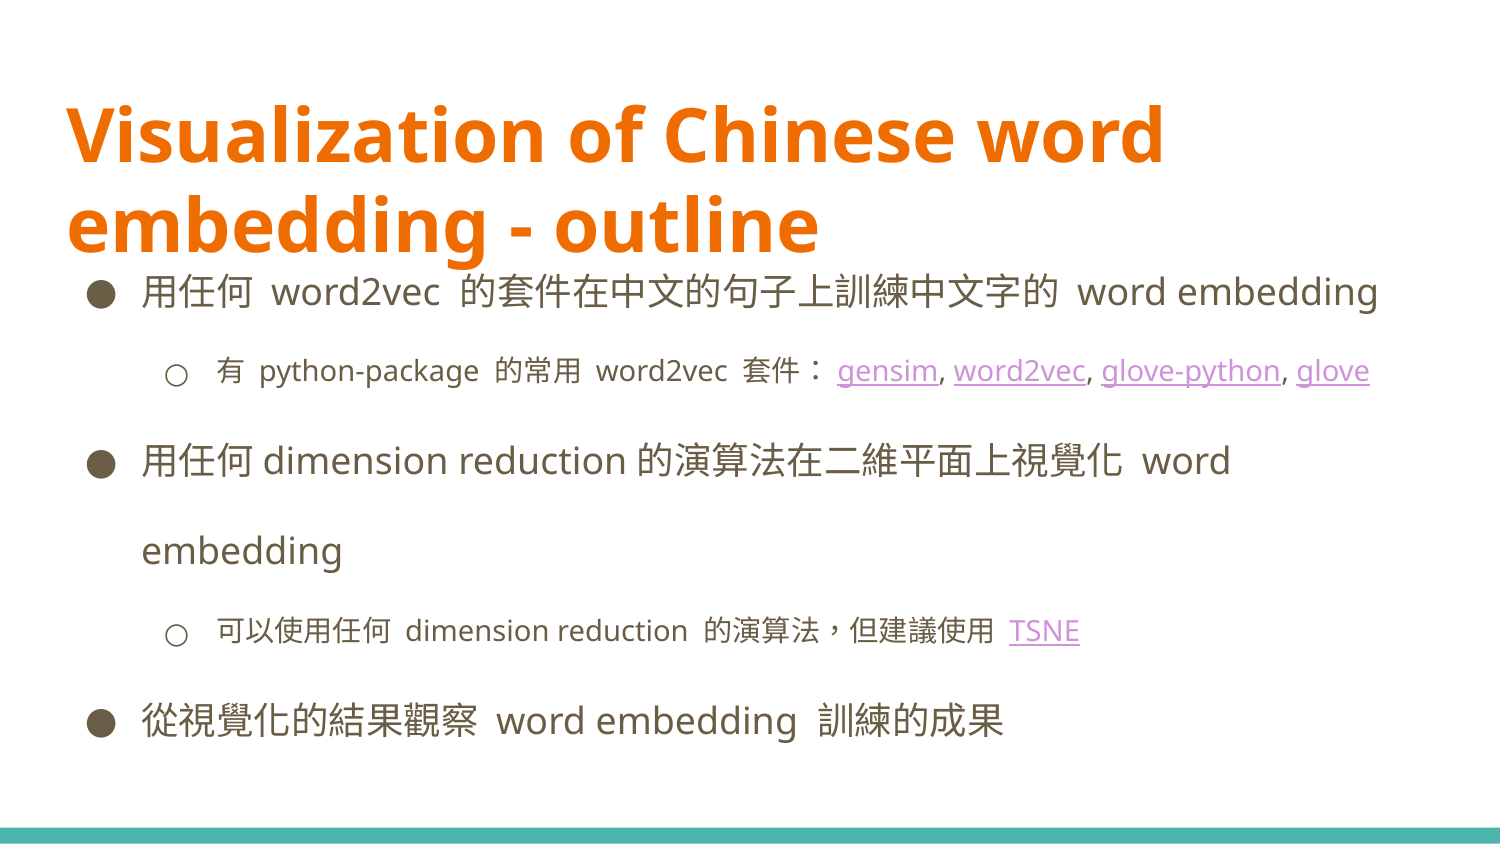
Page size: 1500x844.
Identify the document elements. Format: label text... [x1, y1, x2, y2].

title Visualization of Chinese word embedding - outline [51, 72, 1449, 189]
list 用任何 word2vec 的套件在中文的句子上訓練中文字的 word embedding 有 python-package 的常用 word2vec 套件：gensim, word2vec, glove-python, glove 用任何dimension reduction的演算法在二維平面上視覺化 word embedding 可以使用任何 dimension reduction 的演算法，但建議使用 TSNE 從視覺化的結果觀察 word embedding 訓練的成果 [51, 207, 1449, 750]
